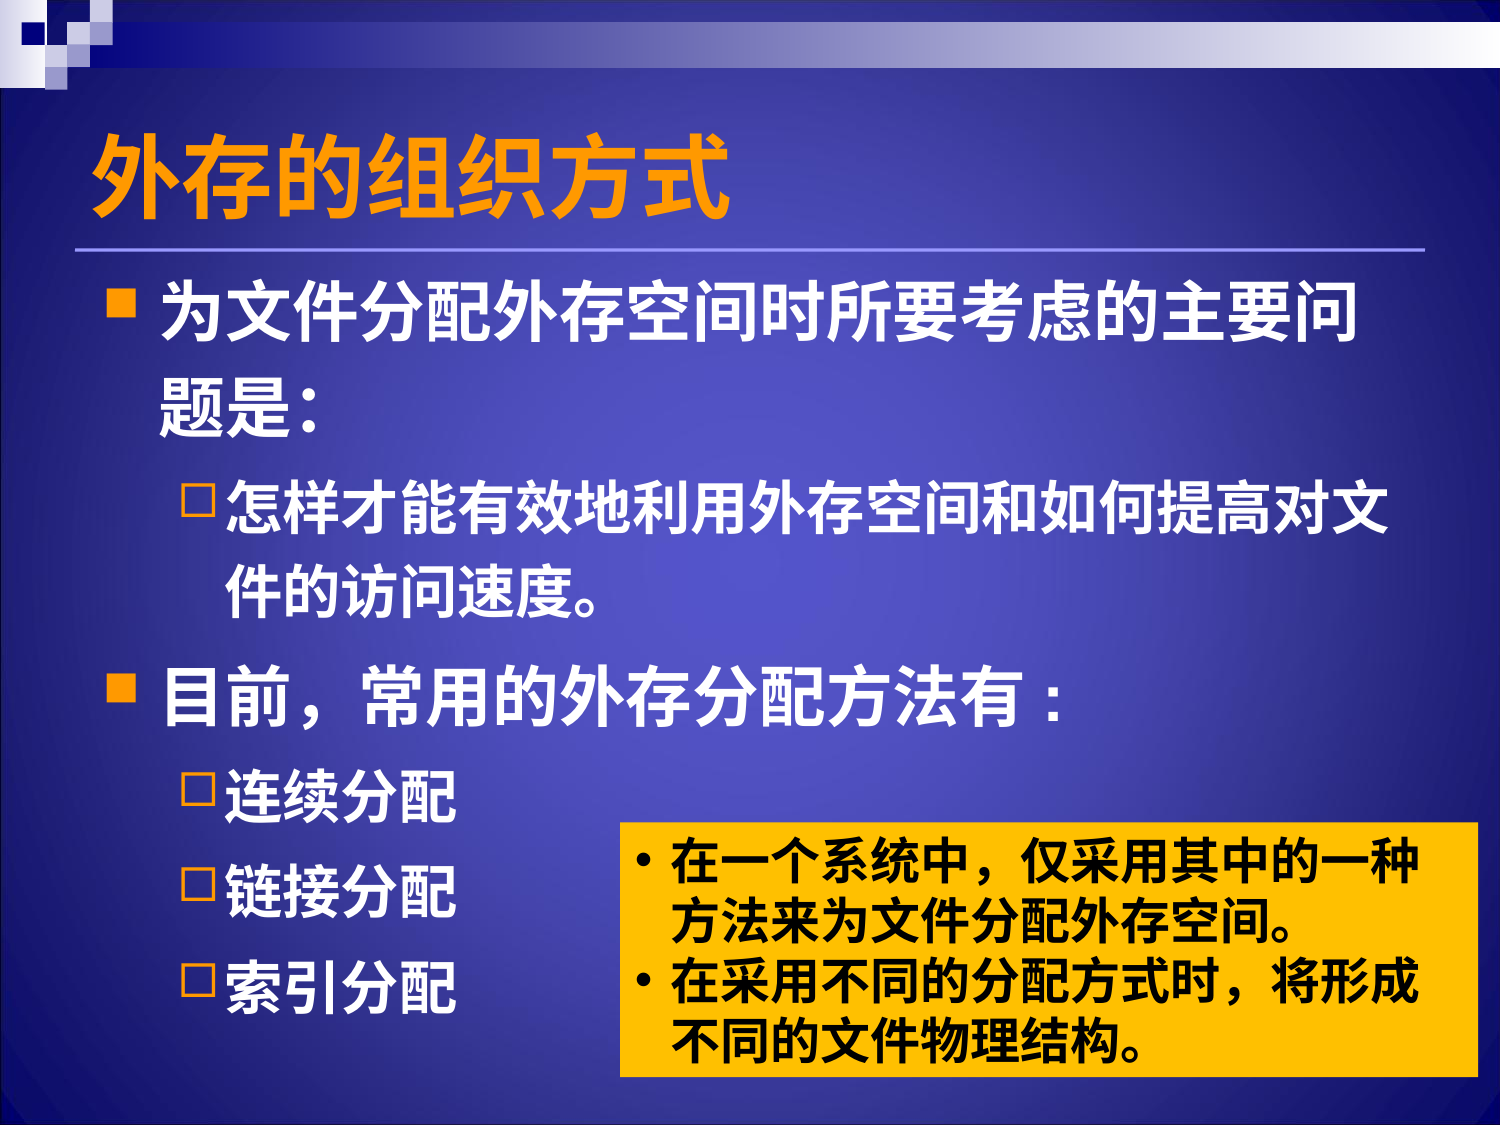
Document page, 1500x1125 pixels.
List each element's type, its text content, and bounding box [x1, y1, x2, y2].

picture [47, 0, 89, 45]
picture [0, 67, 1500, 1125]
picture [184, 985, 211, 994]
picture [113, 0, 1500, 22]
text_box 在一个系统中，仅采用其中的一种方法来为文件分配外存空间。 在采用不同的分配方式时，将形成不同的文件物理结构。 [620, 822, 1479, 1078]
list 为文件分配外存空间时所要考虑的主要问题是： 怎样才能有效地利用外存空间和如何提高对文件的访问速度。 目前，常用的外存分配方法有: 连续分配 链接分配 索引分配 [87, 246, 1413, 985]
title 外存的组织方式 [75, 62, 1425, 288]
